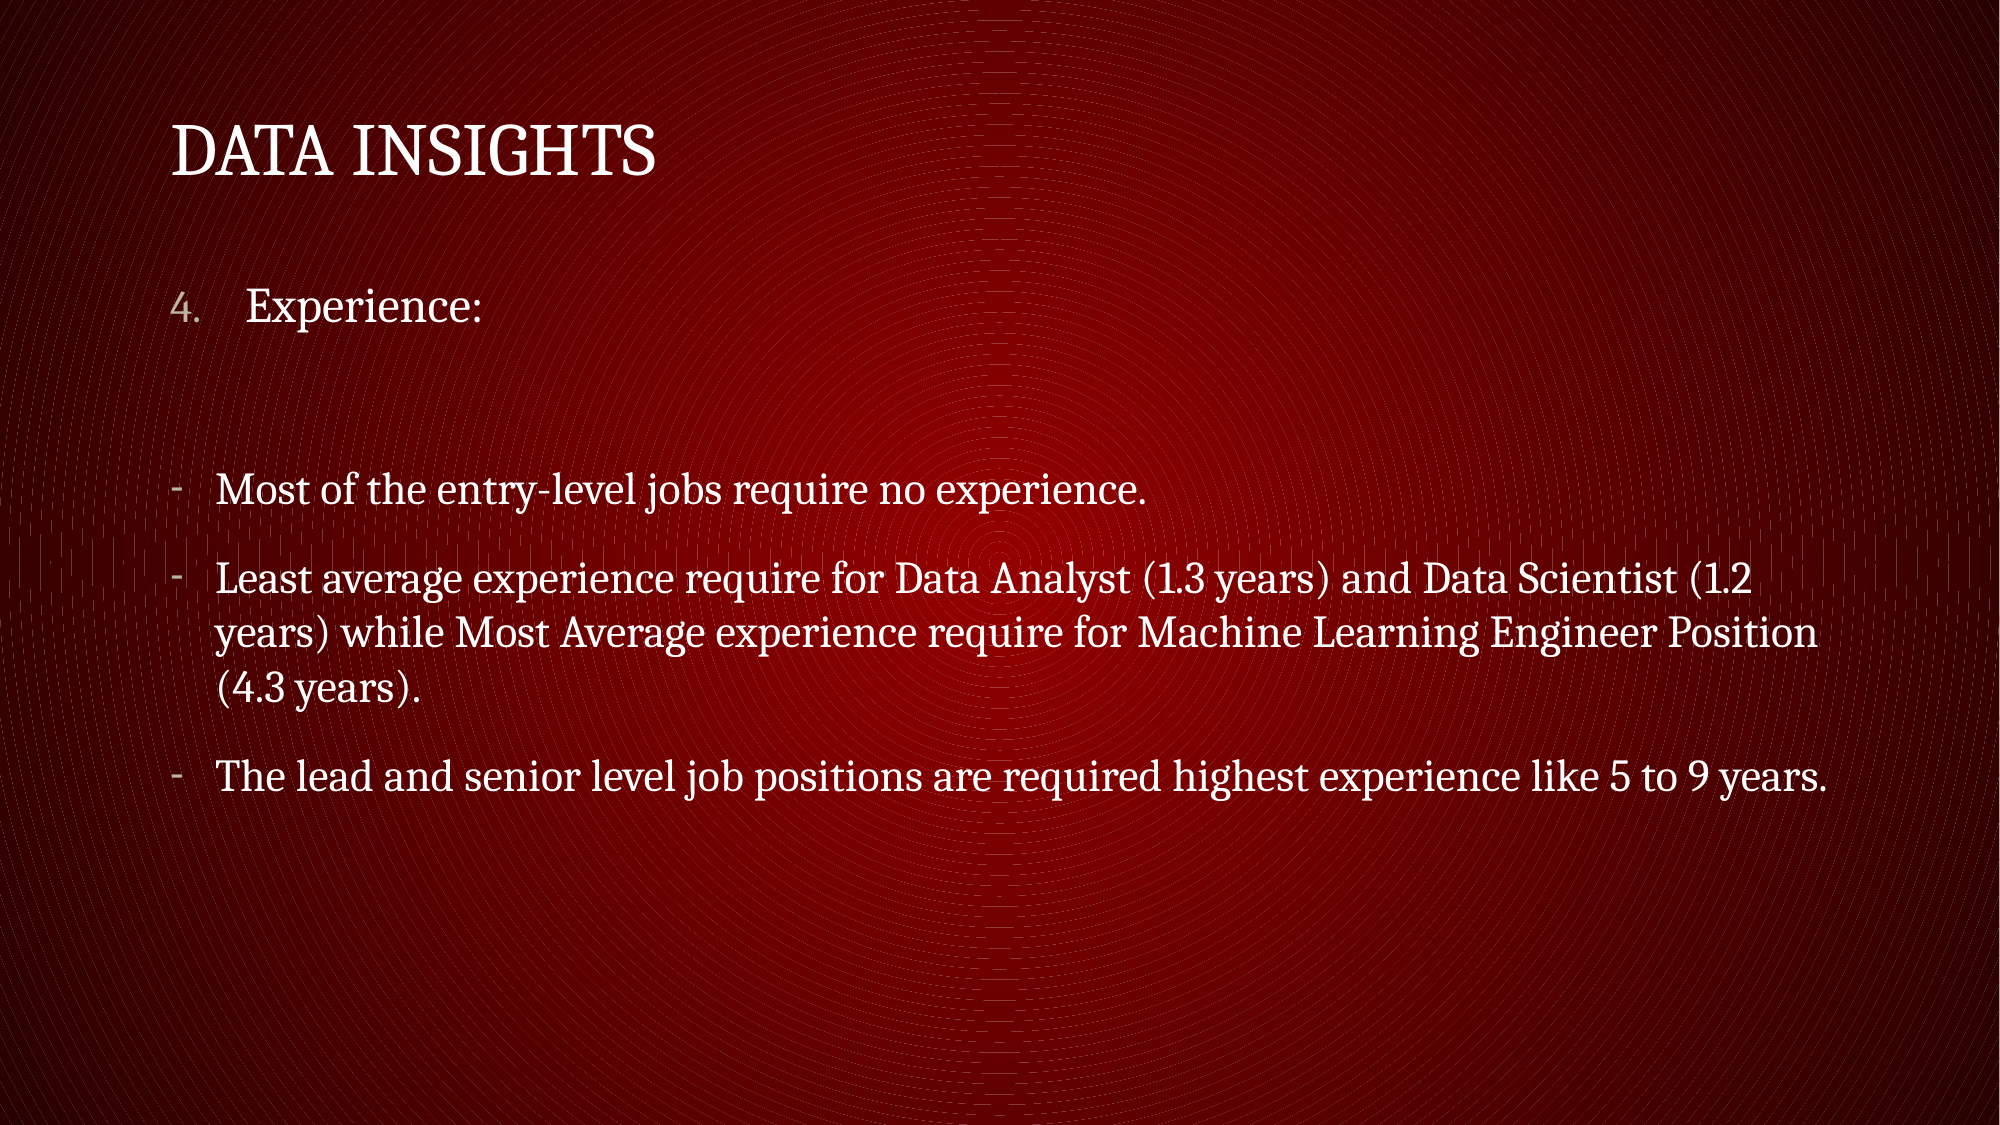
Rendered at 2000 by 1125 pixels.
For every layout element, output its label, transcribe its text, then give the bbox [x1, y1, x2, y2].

title Data Insights [149, 79, 1850, 200]
list Experience: Most of the entry-level jobs require no experience. Least average experience require for Data Analyst (1.3 years) and Data Scientist (1.2 years) while Most Average experience require for Machine Learning Engineer Position (4.3 years). The lead and senior level job positions are required highest experience like 5 to 9 years. [149, 262, 1850, 1025]
